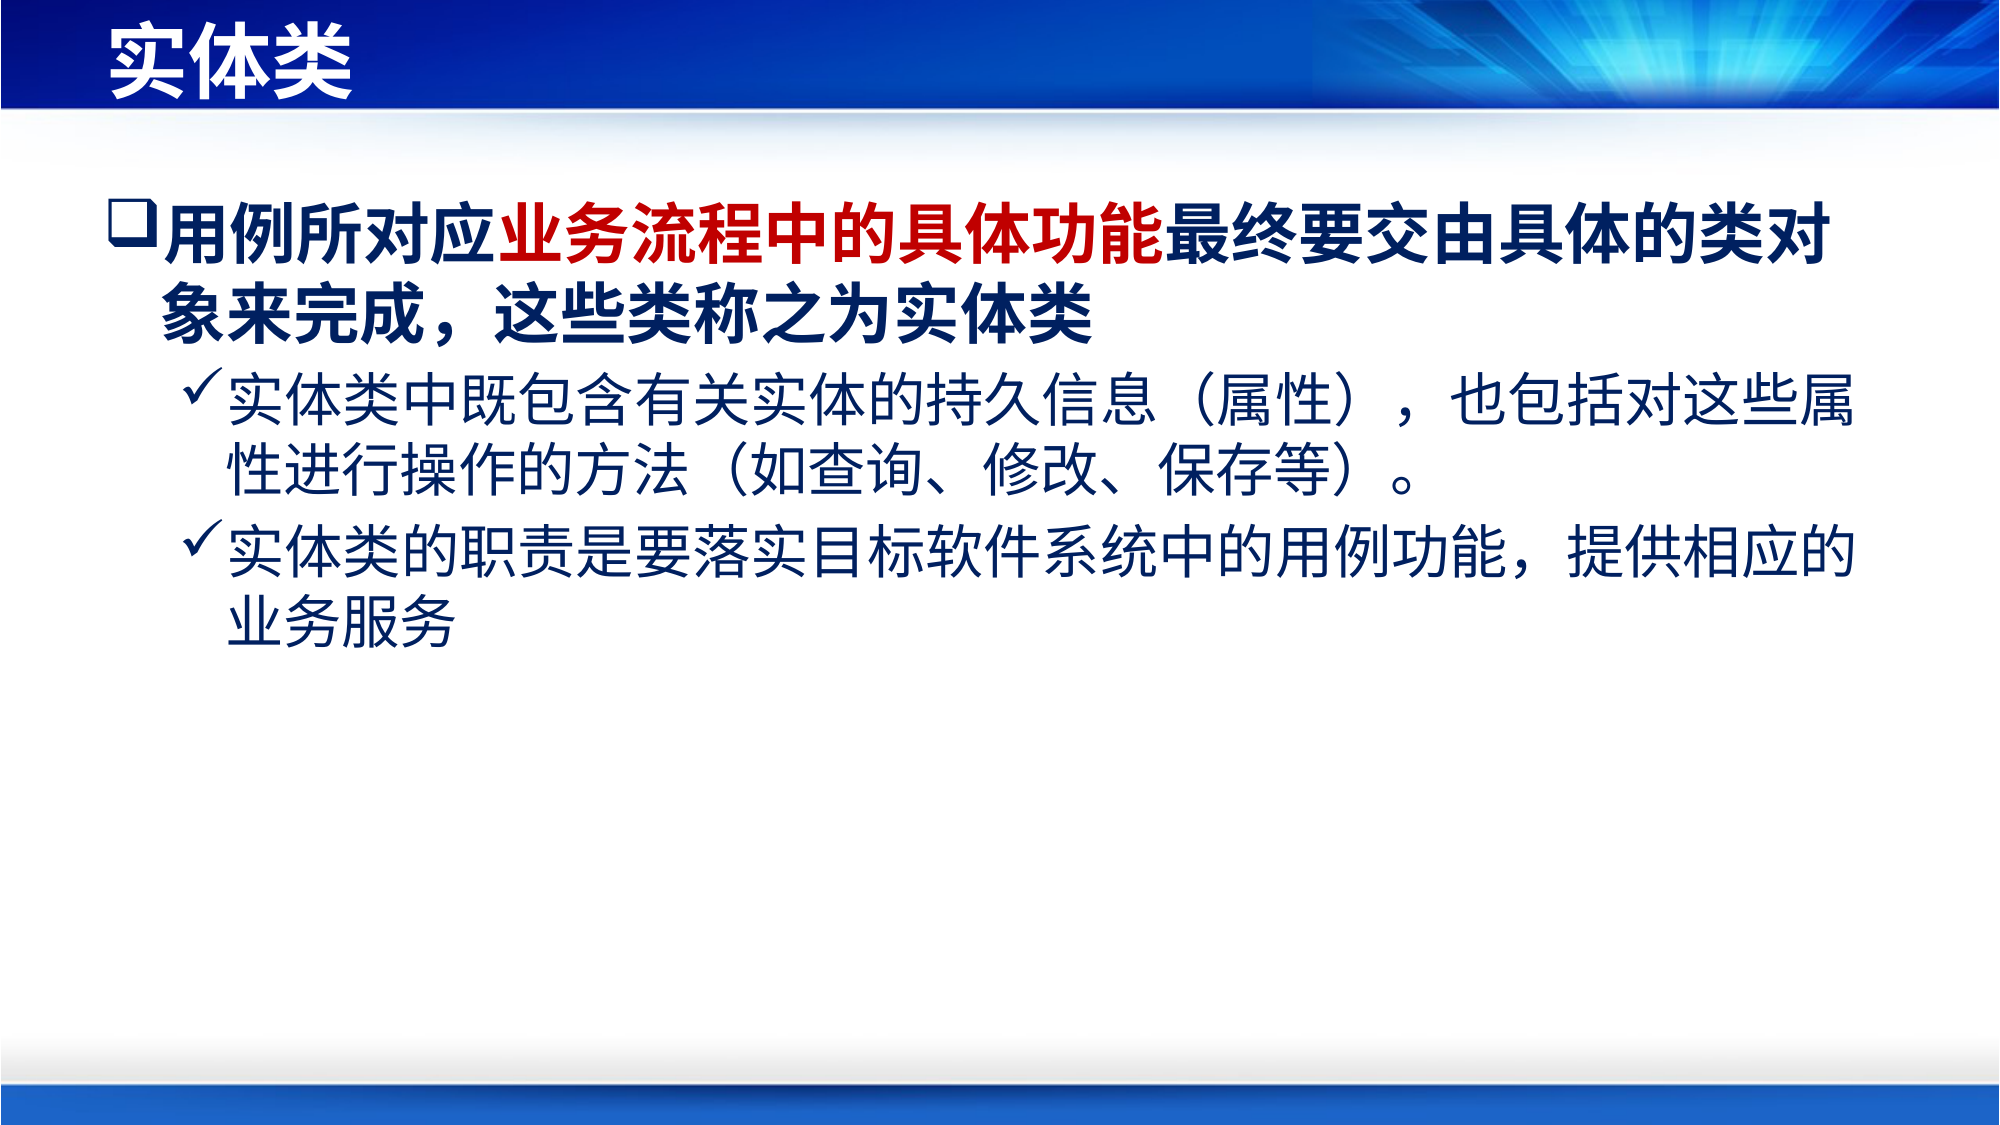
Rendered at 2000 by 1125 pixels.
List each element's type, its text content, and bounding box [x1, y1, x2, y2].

list 用例所对应业务流程中的具体功能最终要交由具体的类对象来完成，这些类称之为实体类 实体类中既包含有关实体的持久信息（属性），也包括对这些属性进行操作的方法（如查询、修改、保存等）。 实体类的职责是要落实目标软件系统中的用例功能，提供相应的业务服务 [88, 184, 1880, 1012]
picture [1, 0, 1999, 1125]
title 实体类 [90, 1, 1880, 118]
